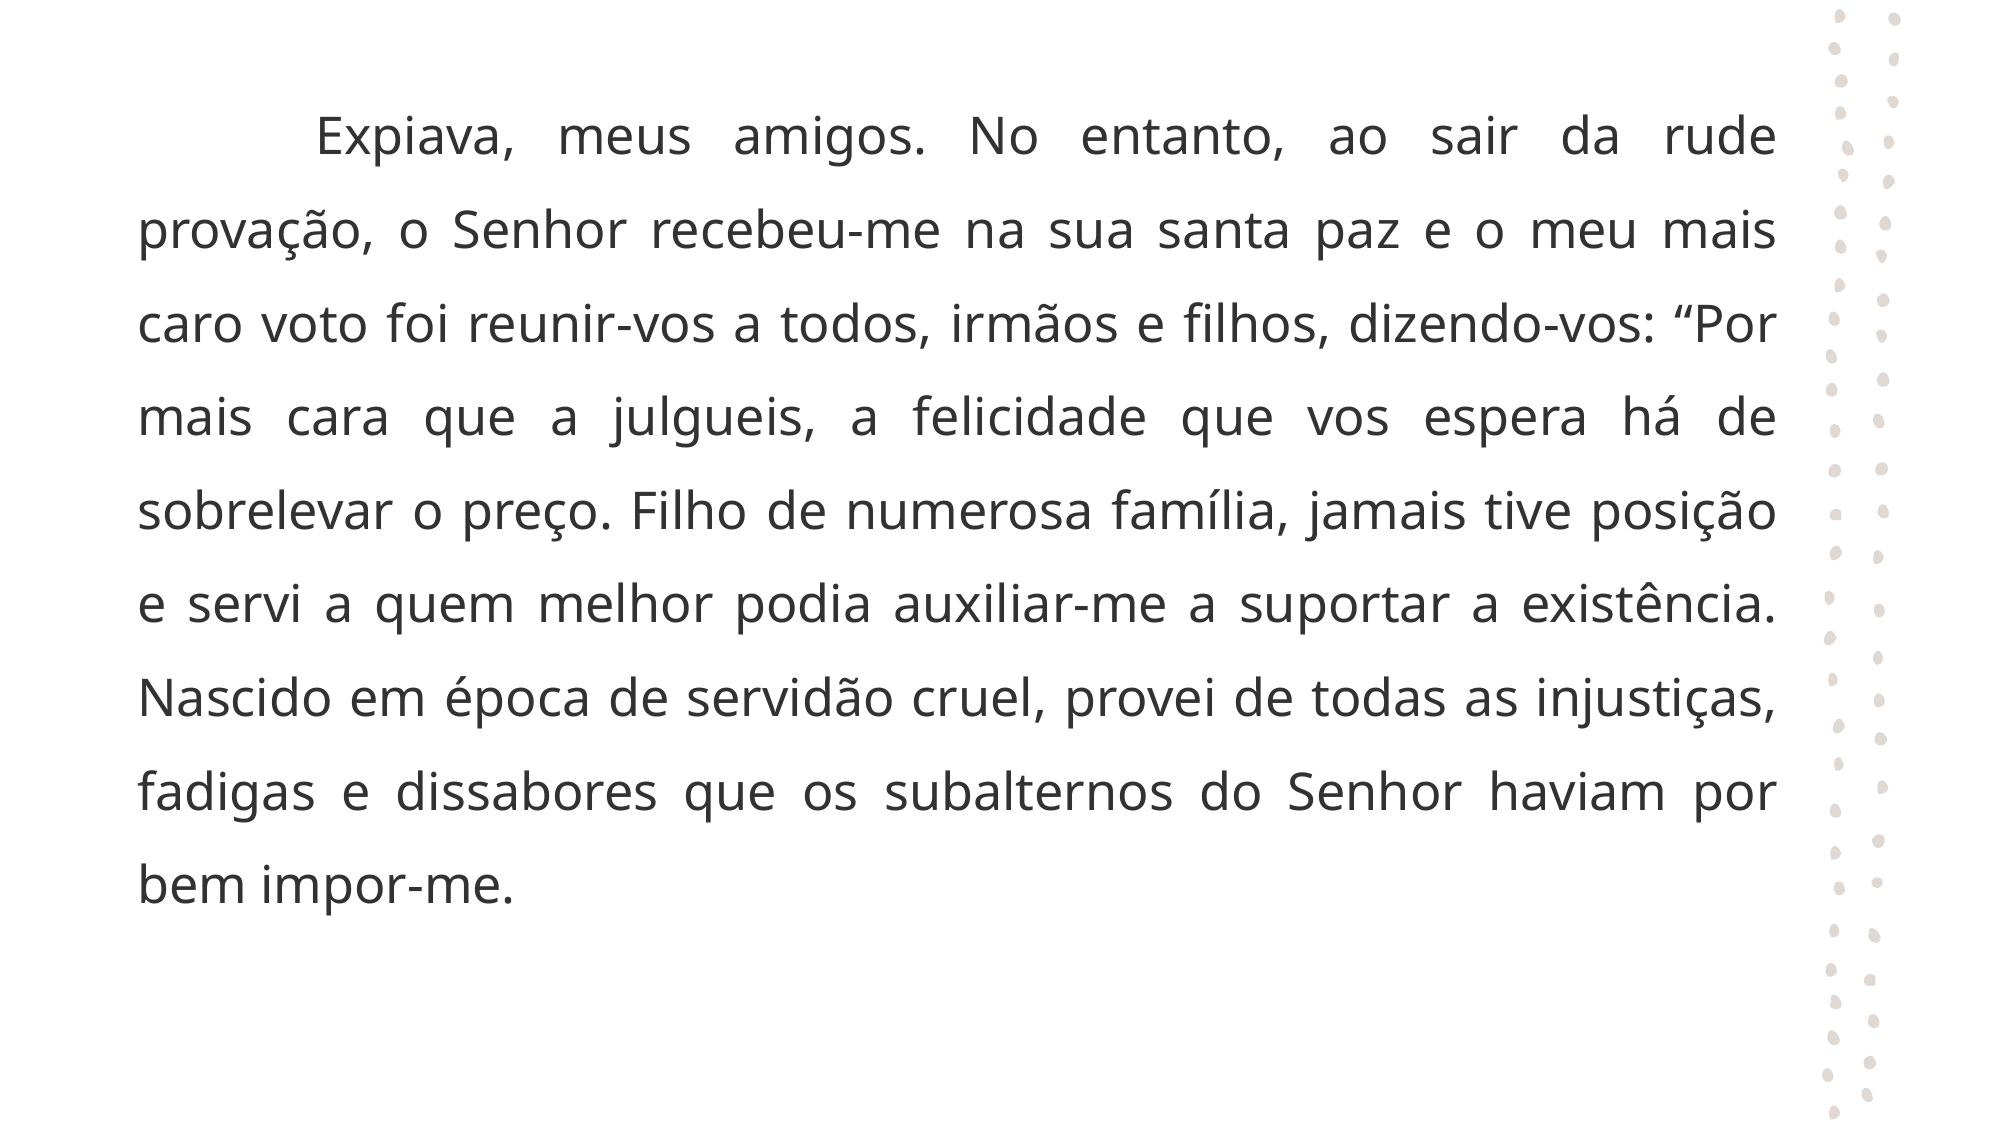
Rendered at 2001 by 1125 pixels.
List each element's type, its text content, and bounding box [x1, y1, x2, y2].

list Expiava, meus amigos. No entanto, ao sair da rude provação, o Senhor recebeu-me na sua santa paz e o meu mais caro voto foi reunir-vos a todos, irmãos e filhos, dizendo-vos: “Por mais cara que a julgueis, a felicidade que vos espera há de sobrelevar o preço. Filho de numerosa família, jamais tive posição e servi a quem melhor podia auxiliar-me a suportar a existência. Nascido em época de servidão cruel, provei de todas as injustiças, fadigas e dissabores que os subalternos do Senhor haviam por bem impor-me. [122, 64, 1795, 1097]
